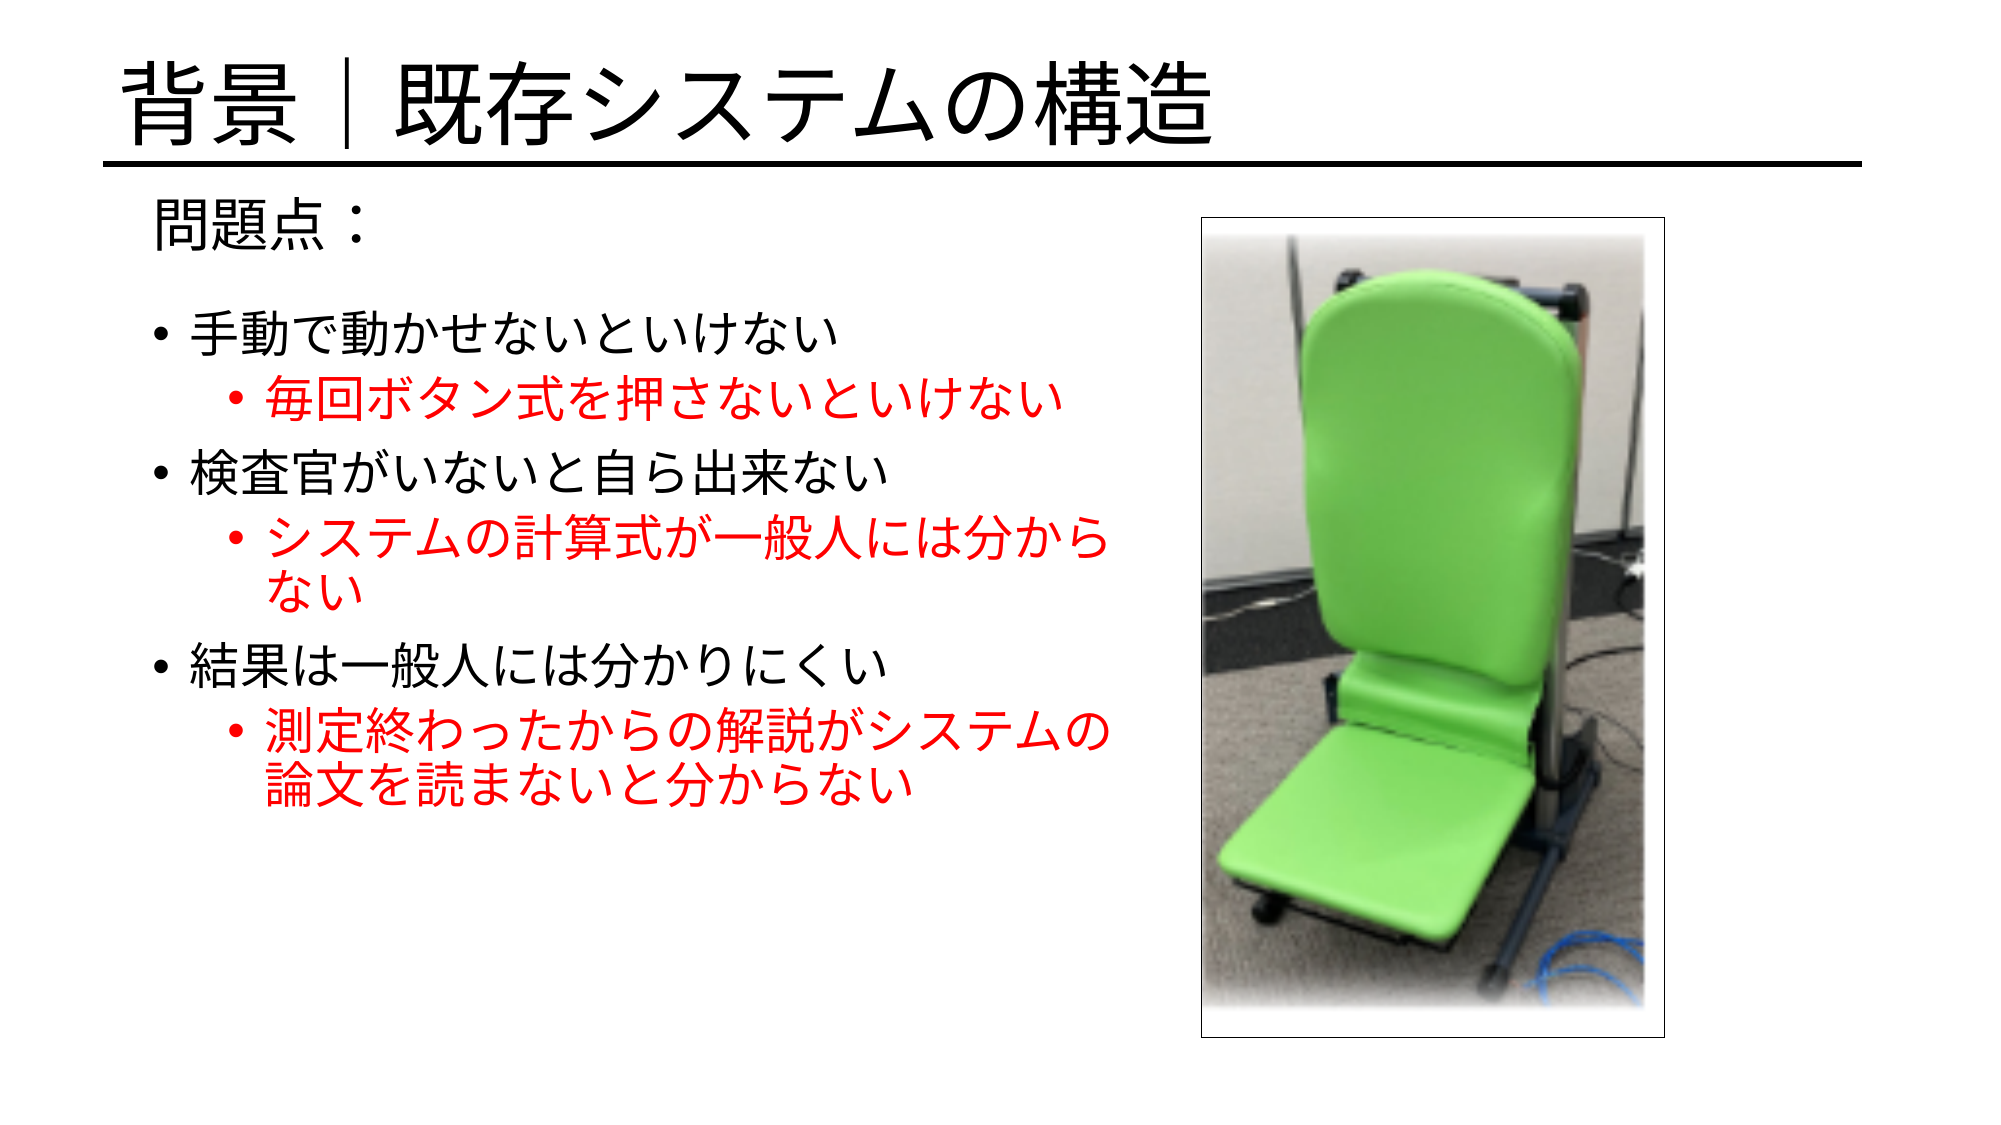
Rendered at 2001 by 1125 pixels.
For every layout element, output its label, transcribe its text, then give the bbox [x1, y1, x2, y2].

picture [1201, 217, 1665, 1038]
text_box 問題点： [137, 188, 420, 268]
title 背景｜既存システムの構造 [102, 165, 1828, 218]
title 背景｜既存システムの構造 [102, 0, 1828, 161]
list 手動で動かせないといけない 毎回ボタン式を押さないといけない 検査官がいないと自ら出来ない システムの計算式が一般人には分からない 結果は一般人には分かりにくい 測定終わったからの解説がシステムの論文を読まないと分からない [137, 301, 1157, 1041]
